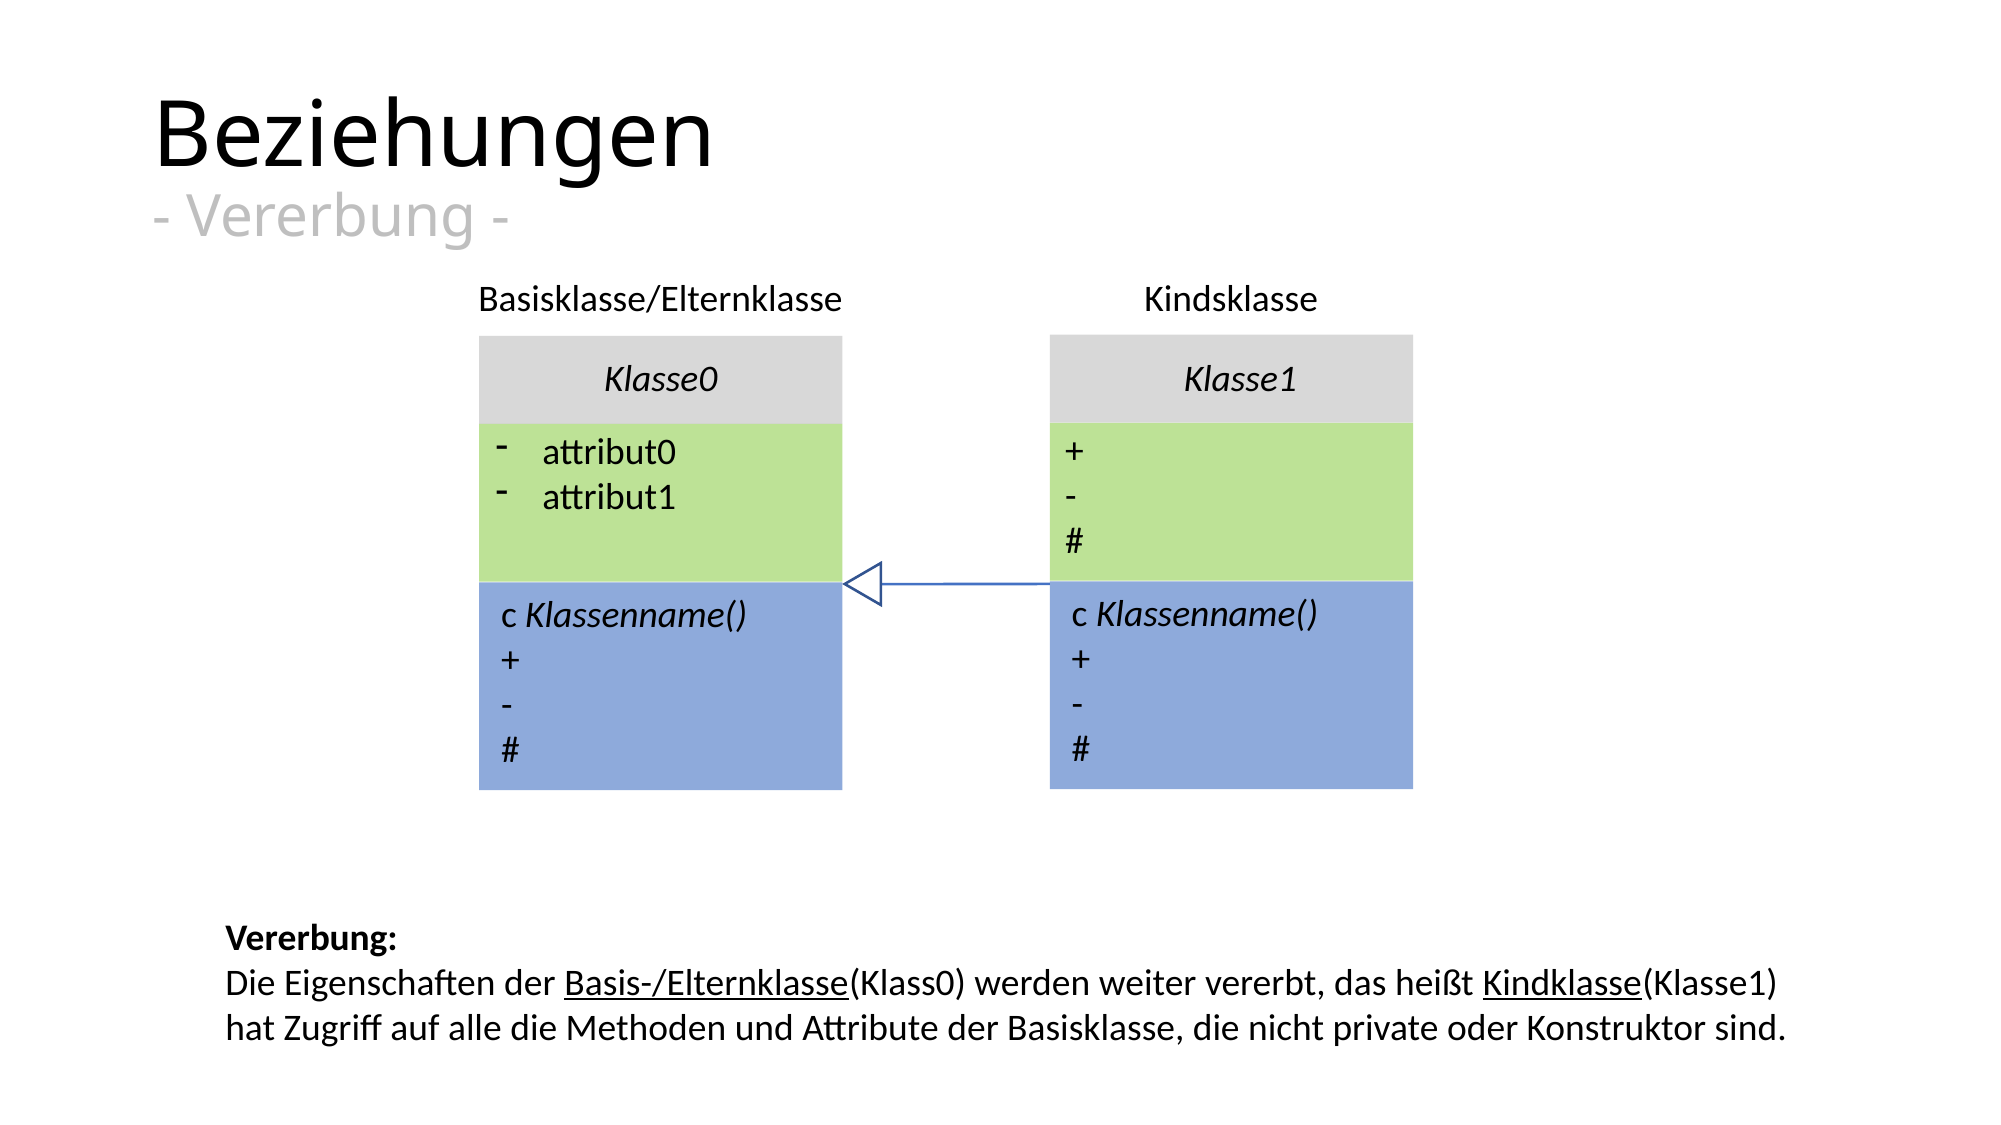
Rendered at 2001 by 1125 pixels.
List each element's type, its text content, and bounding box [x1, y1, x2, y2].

title Beziehungen - Vererbung - [137, 59, 1863, 278]
text_box Vererbung: Die Eigenschaften der Basis-/Elternklasse(Klass0) werden weiter vererbt, das heißt Kindklasse(Klasse1) hat Zugriff auf alle die Methoden und Attribute der Basisklasse, die nicht private oder Konstruktor sind. [210, 905, 1816, 1055]
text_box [479, 335, 843, 791]
text_box [843, 561, 882, 607]
text_box Kindsklasse [1129, 266, 1334, 327]
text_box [1049, 334, 1414, 790]
text_box Basisklasse/Elternklasse [463, 266, 859, 327]
